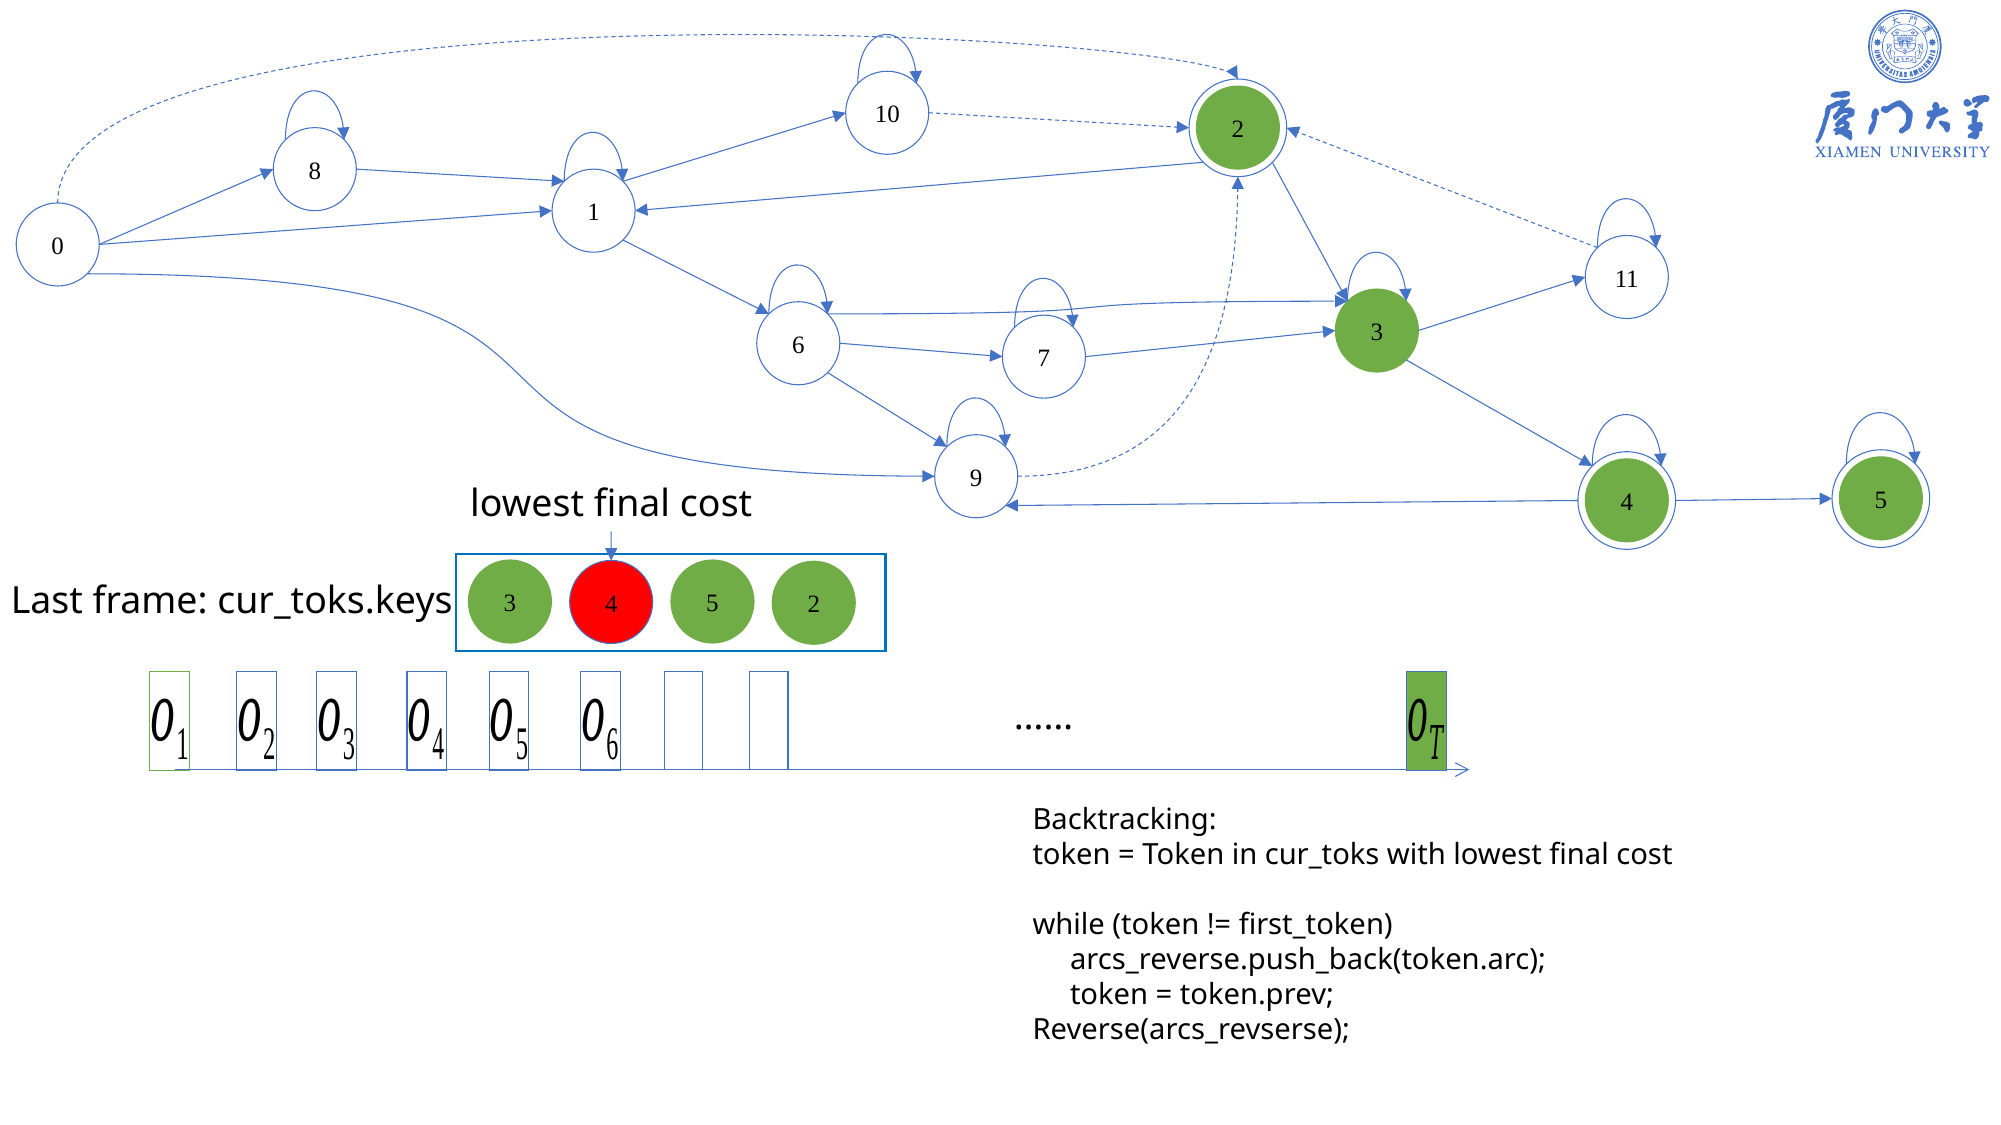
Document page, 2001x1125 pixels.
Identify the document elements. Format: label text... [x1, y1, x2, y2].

text_box 11 [1584, 234, 1669, 320]
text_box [928, 112, 1081, 128]
text_box …… [999, 684, 1089, 744]
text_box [1094, 500, 1578, 506]
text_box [356, 169, 409, 182]
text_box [613, 0, 710, 731]
text_box Last frame: cur_toks.keys [0, 569, 409, 629]
text_box [1577, 451, 1677, 550]
text_box 6 [756, 301, 841, 386]
text_box [664, 731, 703, 769]
text_box [1188, 78, 1288, 178]
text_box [1286, 127, 1598, 248]
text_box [99, 169, 274, 210]
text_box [409, 770, 613, 799]
text_box 2 [771, 560, 856, 645]
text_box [1081, 47, 1094, 176]
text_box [839, 343, 1003, 357]
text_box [1005, 500, 1081, 506]
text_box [635, 162, 1081, 211]
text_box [1094, 112, 1189, 128]
text_box 7 [1001, 324, 1017, 389]
text_box [749, 671, 789, 769]
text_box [1081, 477, 1094, 568]
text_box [1017, 176, 1238, 477]
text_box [710, 112, 846, 162]
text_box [409, 0, 613, 769]
text_box 0 [15, 202, 100, 287]
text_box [827, 372, 947, 447]
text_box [1272, 162, 1348, 302]
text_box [1406, 359, 1593, 466]
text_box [1418, 276, 1586, 331]
text_box [710, 553, 887, 652]
text_box 5 [710, 559, 755, 644]
text_box lowest final cost [710, 471, 768, 532]
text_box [1043, 297, 1047, 357]
text_box 3 [1334, 288, 1419, 373]
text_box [99, 210, 409, 245]
text_box 2 [1195, 85, 1280, 170]
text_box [1094, 162, 1204, 176]
text_box Backtracking: token = Token in cur_toks with lowest final cost while (token != first_token) arcs_reverse.push_back(token.arc); token = token.prev; Reverse(arcs_revserse); [1017, 792, 1952, 1053]
text_box [1831, 449, 1931, 548]
text_box 8 [272, 127, 357, 210]
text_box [1238, 330, 1336, 357]
text_box 10 [845, 70, 930, 155]
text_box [710, 239, 769, 314]
text_box 9 [934, 434, 1019, 519]
